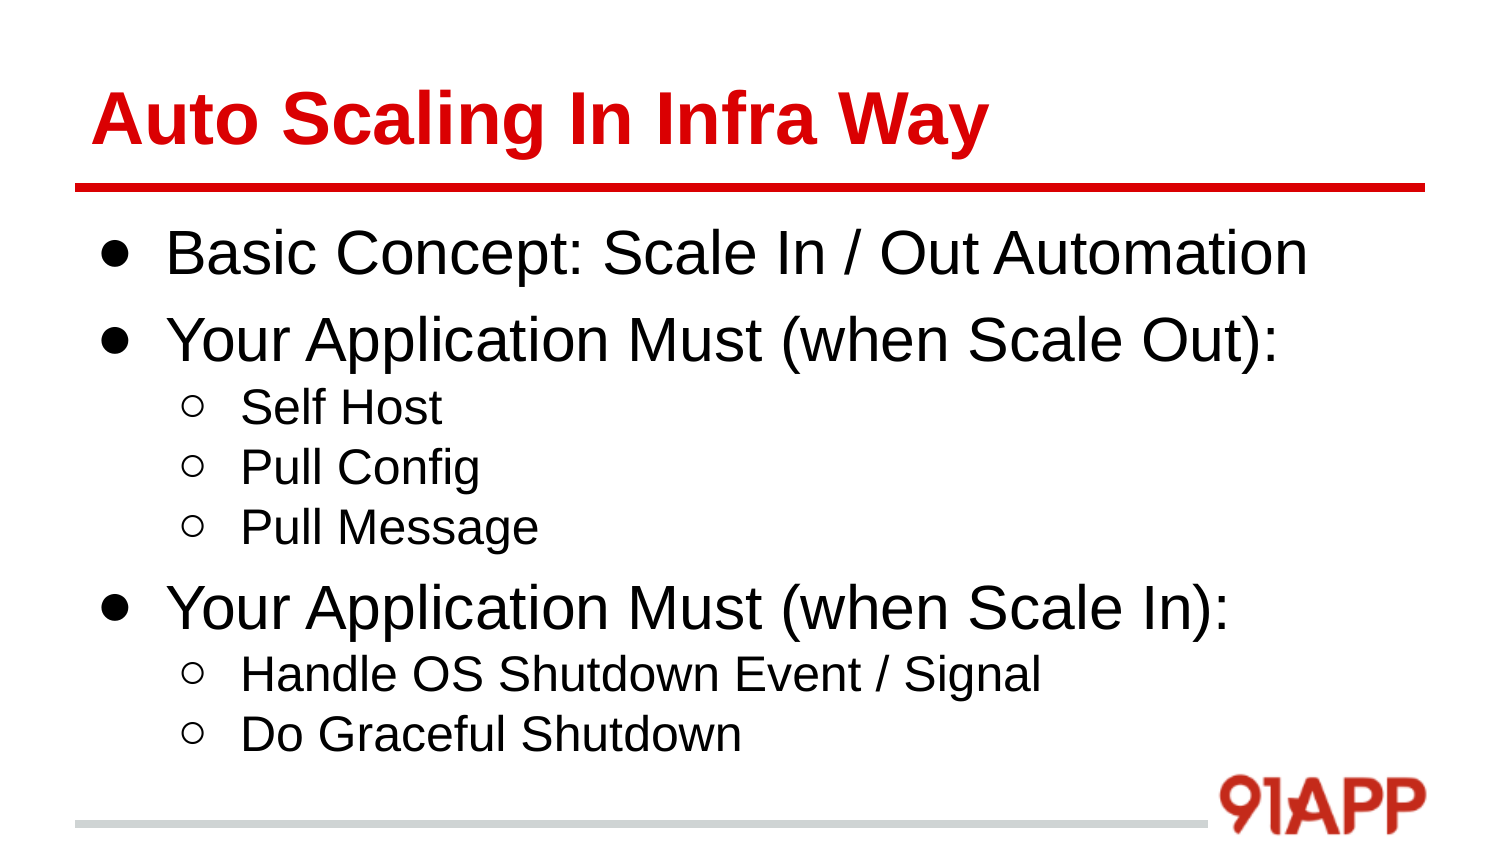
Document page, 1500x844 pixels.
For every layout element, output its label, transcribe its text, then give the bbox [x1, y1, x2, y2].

picture [1208, 768, 1433, 844]
title Auto Scaling In Infra Way [75, 33, 1425, 175]
list Basic Concept: Scale In / Out Automation Your Application Must (when Scale Out): Self Host Pull Config Pull Message Your Application Must (when Scale In): Handle OS Shutdown Event / Signal Do Graceful Shutdown [75, 196, 1425, 808]
